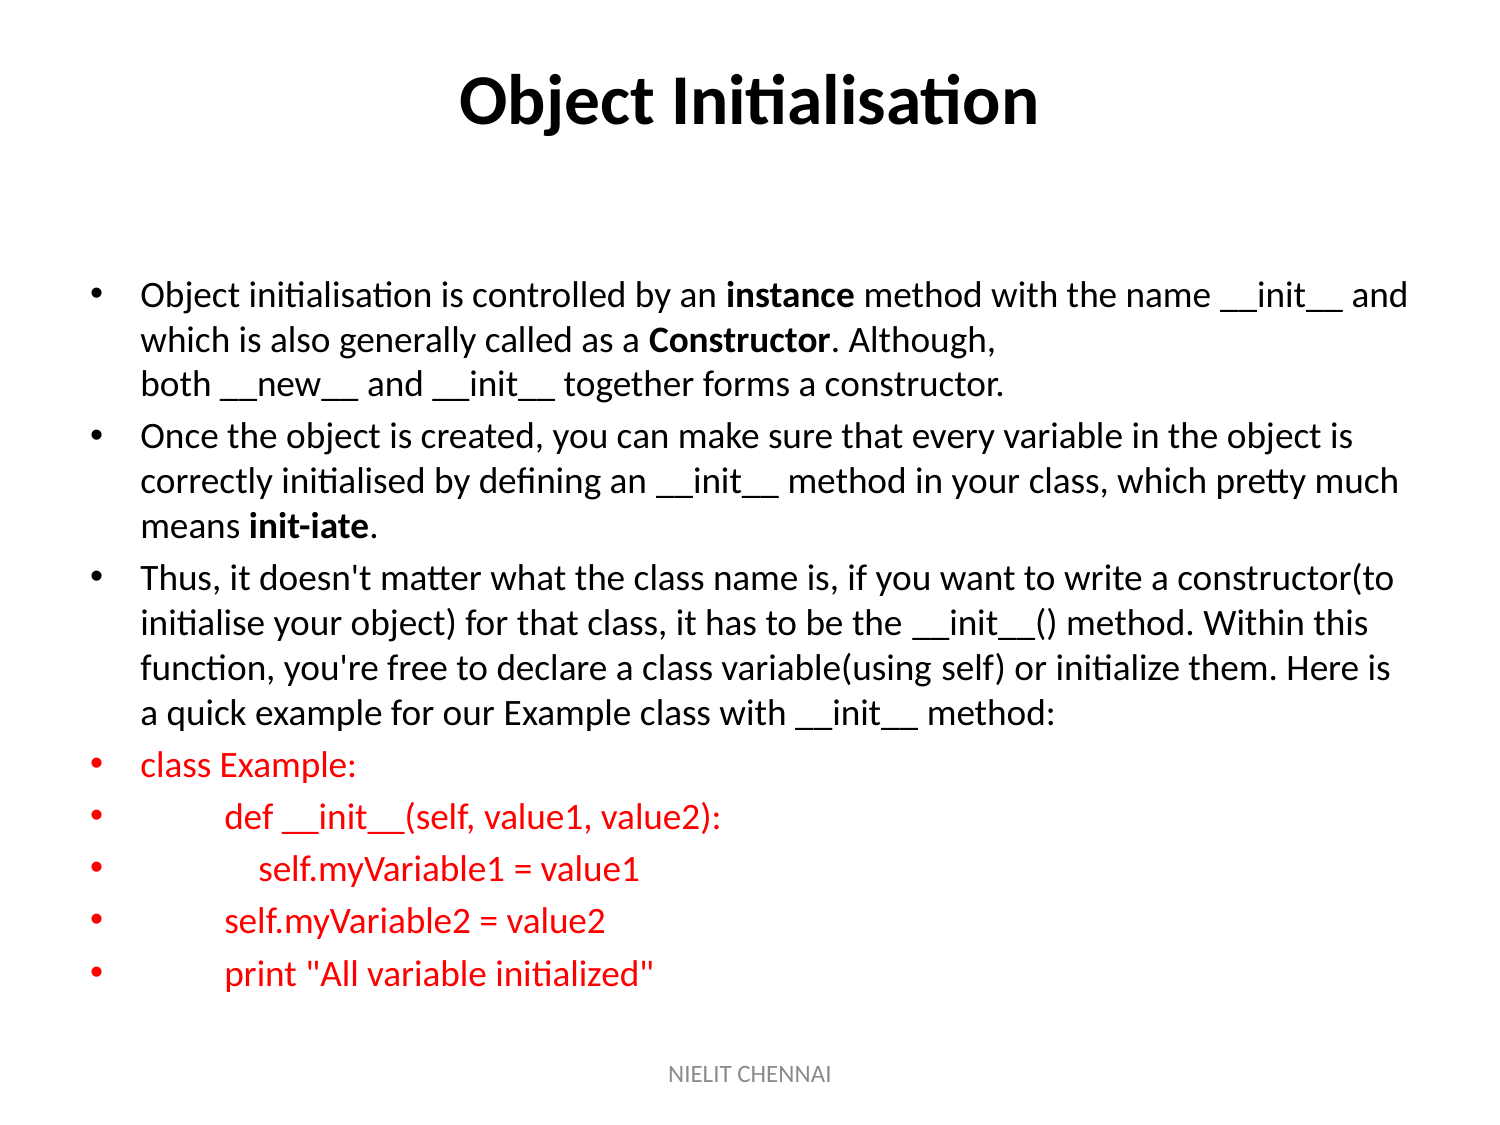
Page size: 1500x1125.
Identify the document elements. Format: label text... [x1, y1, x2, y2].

footer NIELIT CHENNAI [512, 1042, 988, 1103]
title Object Initialisation [75, 45, 1425, 233]
list Object initialisation is controlled by an instance method with the name __init__ and which is also generally called as a Constructor. Although, both __new__ and __init__ together forms a constructor. Once the object is created, you can make sure that every variable in the object is correctly initialised by defining an __init__ method in your class, which pretty much means init-iate. Thus, it doesn't matter what the class name is, if you want to write a constructor(to initialise your object) for that class, it has to be the __init__() method. Within this function, you're free to declare a class variable(using self) or initialize them. Here is a quick example for our Example class with __init__ method: class Example: def __init__(self, value1, value2): self.myVariable1 = value1 self.myVariable2 = value2 print "All variable initialized" [75, 262, 1425, 1005]
